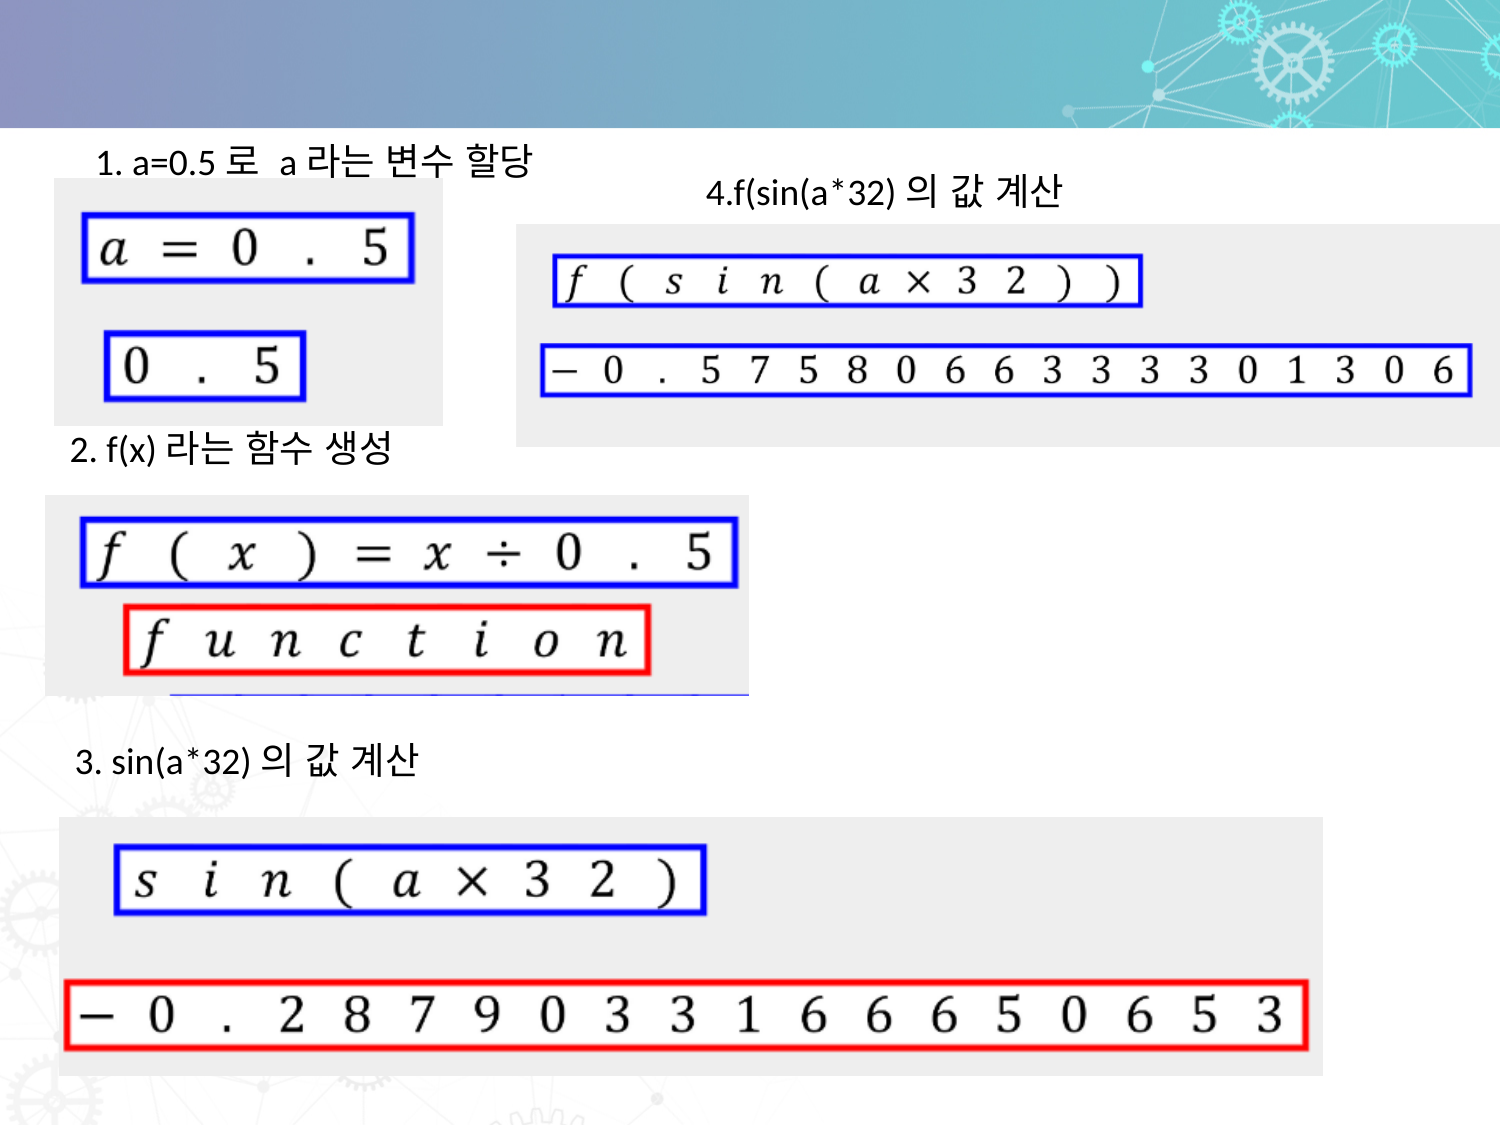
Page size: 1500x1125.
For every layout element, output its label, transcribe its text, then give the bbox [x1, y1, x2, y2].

text_box 1. a=0.5로 a라는 변수 할당 [80, 130, 596, 191]
picture [0, 0, 1500, 1125]
text_box 2. f(x)라는 함수 생성 [54, 417, 570, 477]
text_box 4.f(sin(a*32)의 값 계산 [691, 160, 1206, 221]
title 실제 문제에 대한 사용 예시-2 [36, 26, 1331, 113]
text_box 3. sin(a*32)의 값 계산 [59, 730, 575, 790]
